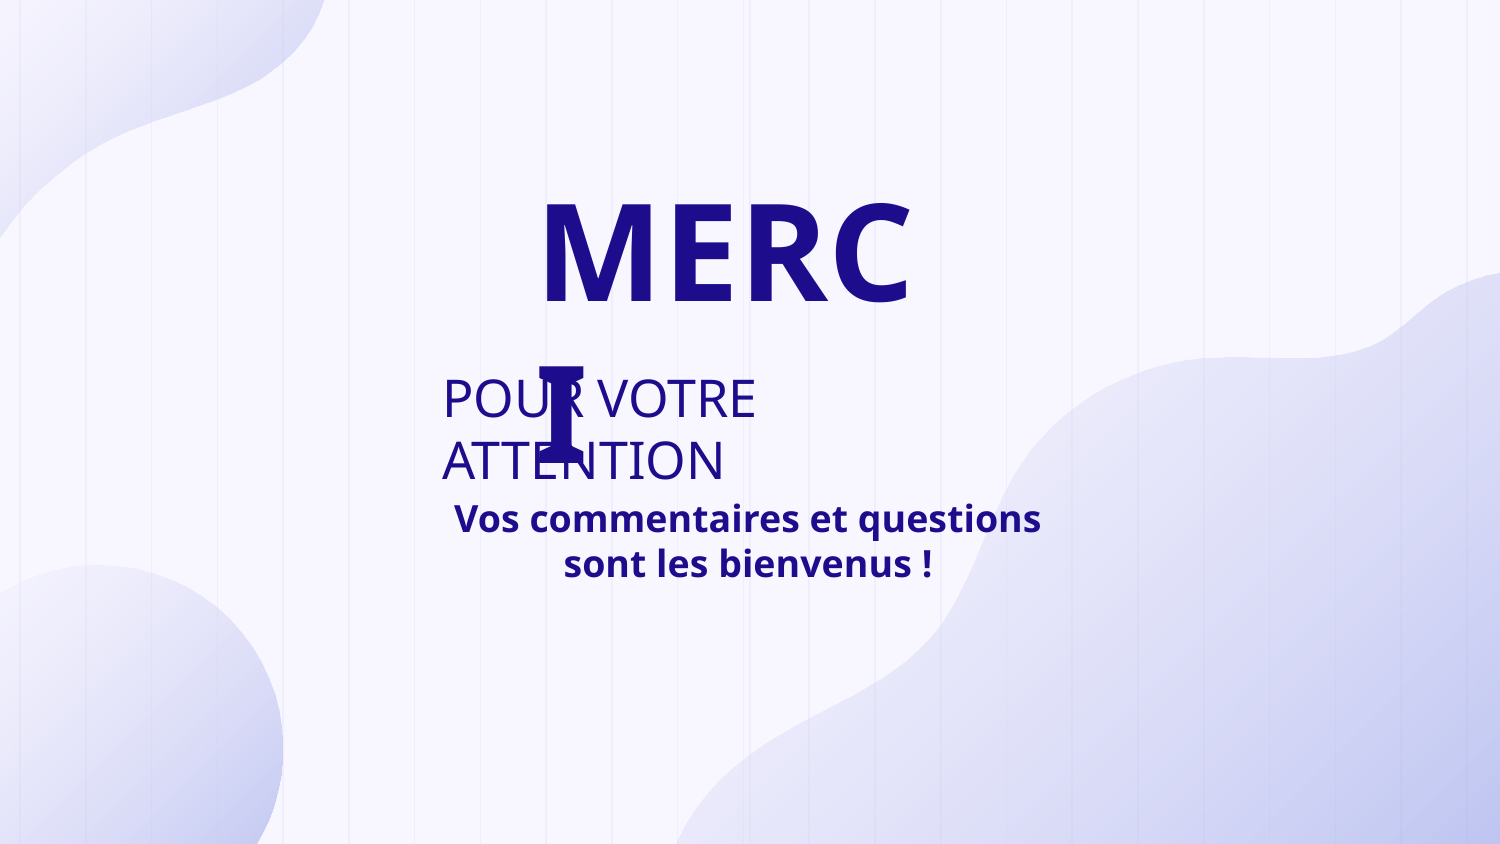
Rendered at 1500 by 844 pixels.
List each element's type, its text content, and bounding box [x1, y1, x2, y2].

text_box Vos commentaires et questions sont les bienvenus ! [425, 467, 1072, 614]
title MERCI [520, 228, 977, 428]
list POUR VOTRE ATTENTION [427, 354, 1070, 467]
